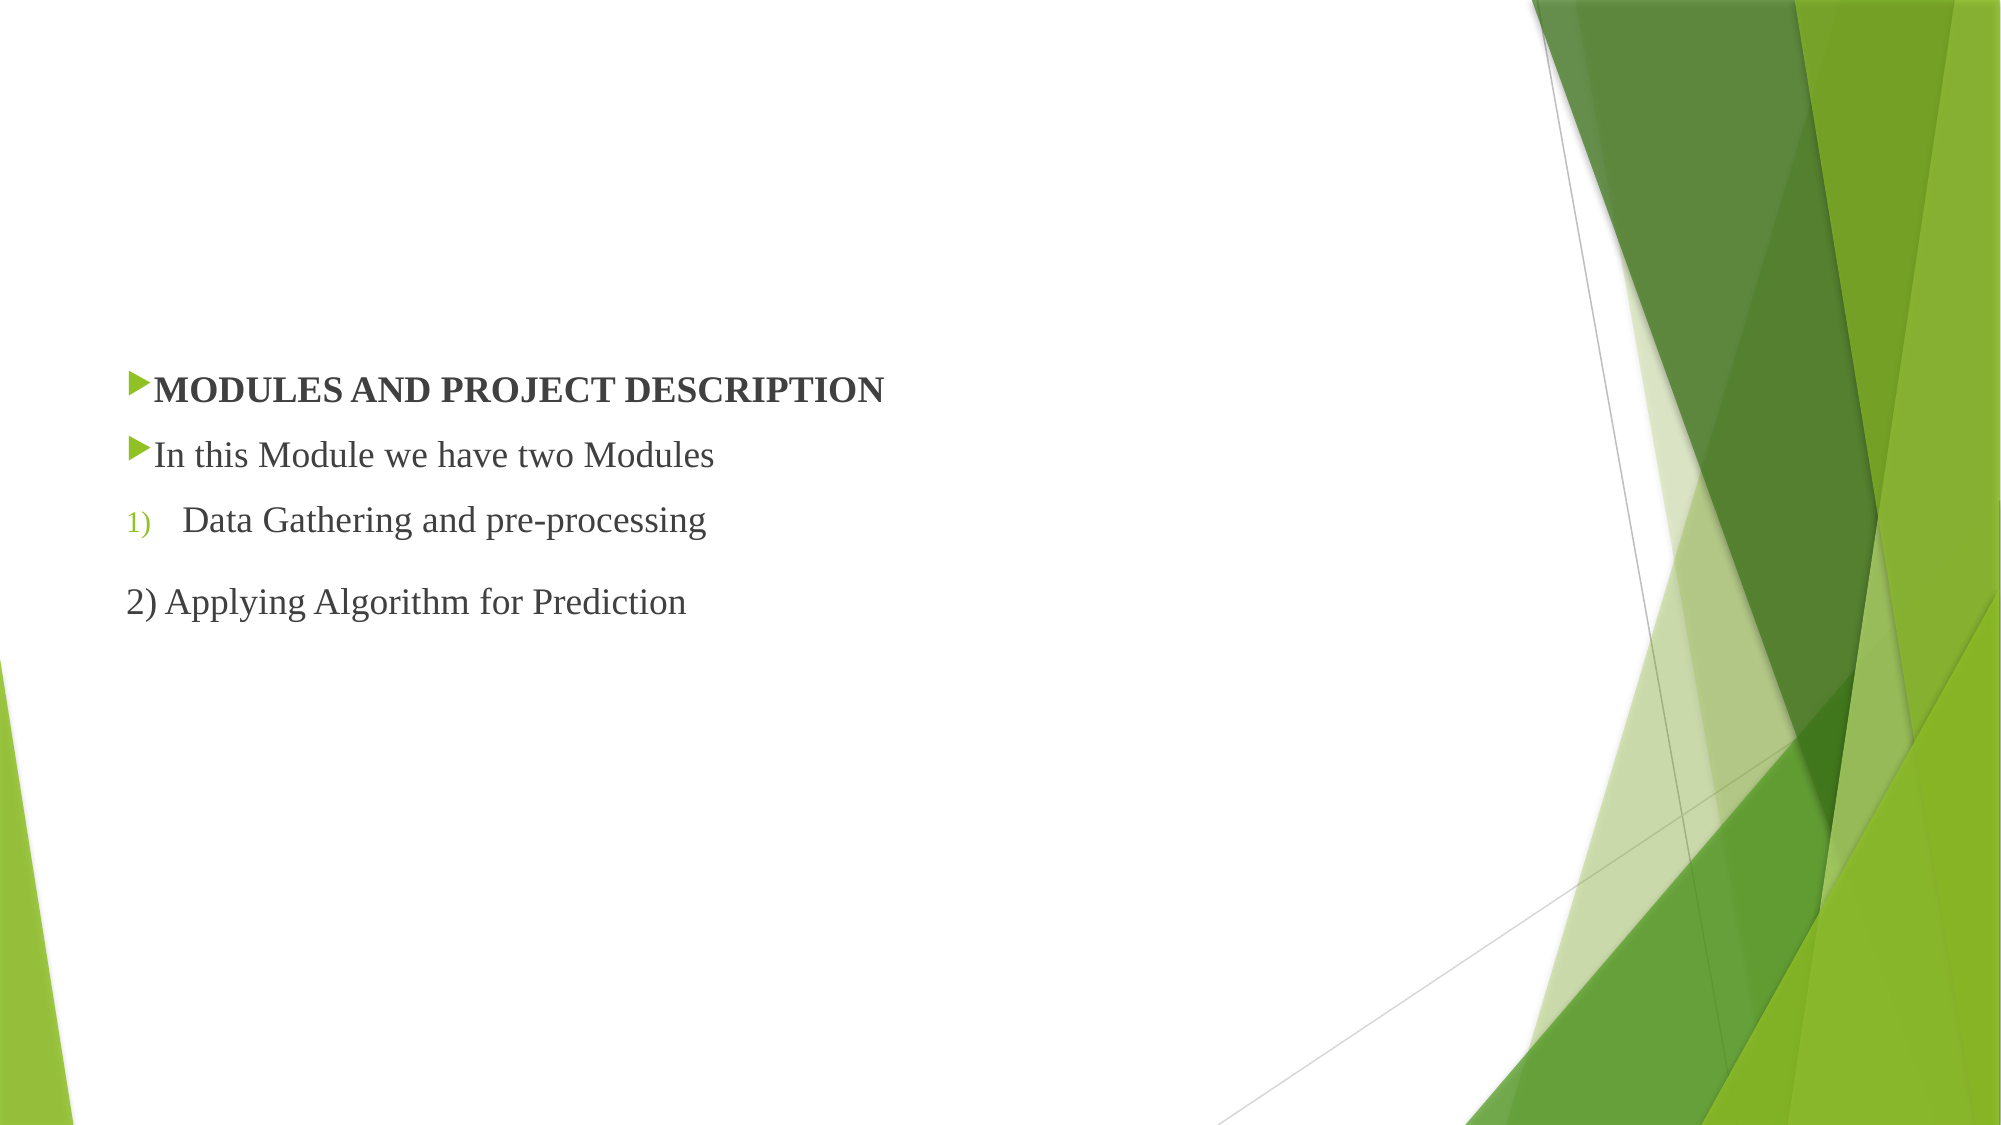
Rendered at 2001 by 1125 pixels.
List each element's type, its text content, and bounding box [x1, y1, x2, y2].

list MODULES AND PROJECT DESCRIPTION In this Module we have two Modules Data Gathering and pre-processing 2) Applying Algorithm for Prediction [111, 354, 1522, 992]
